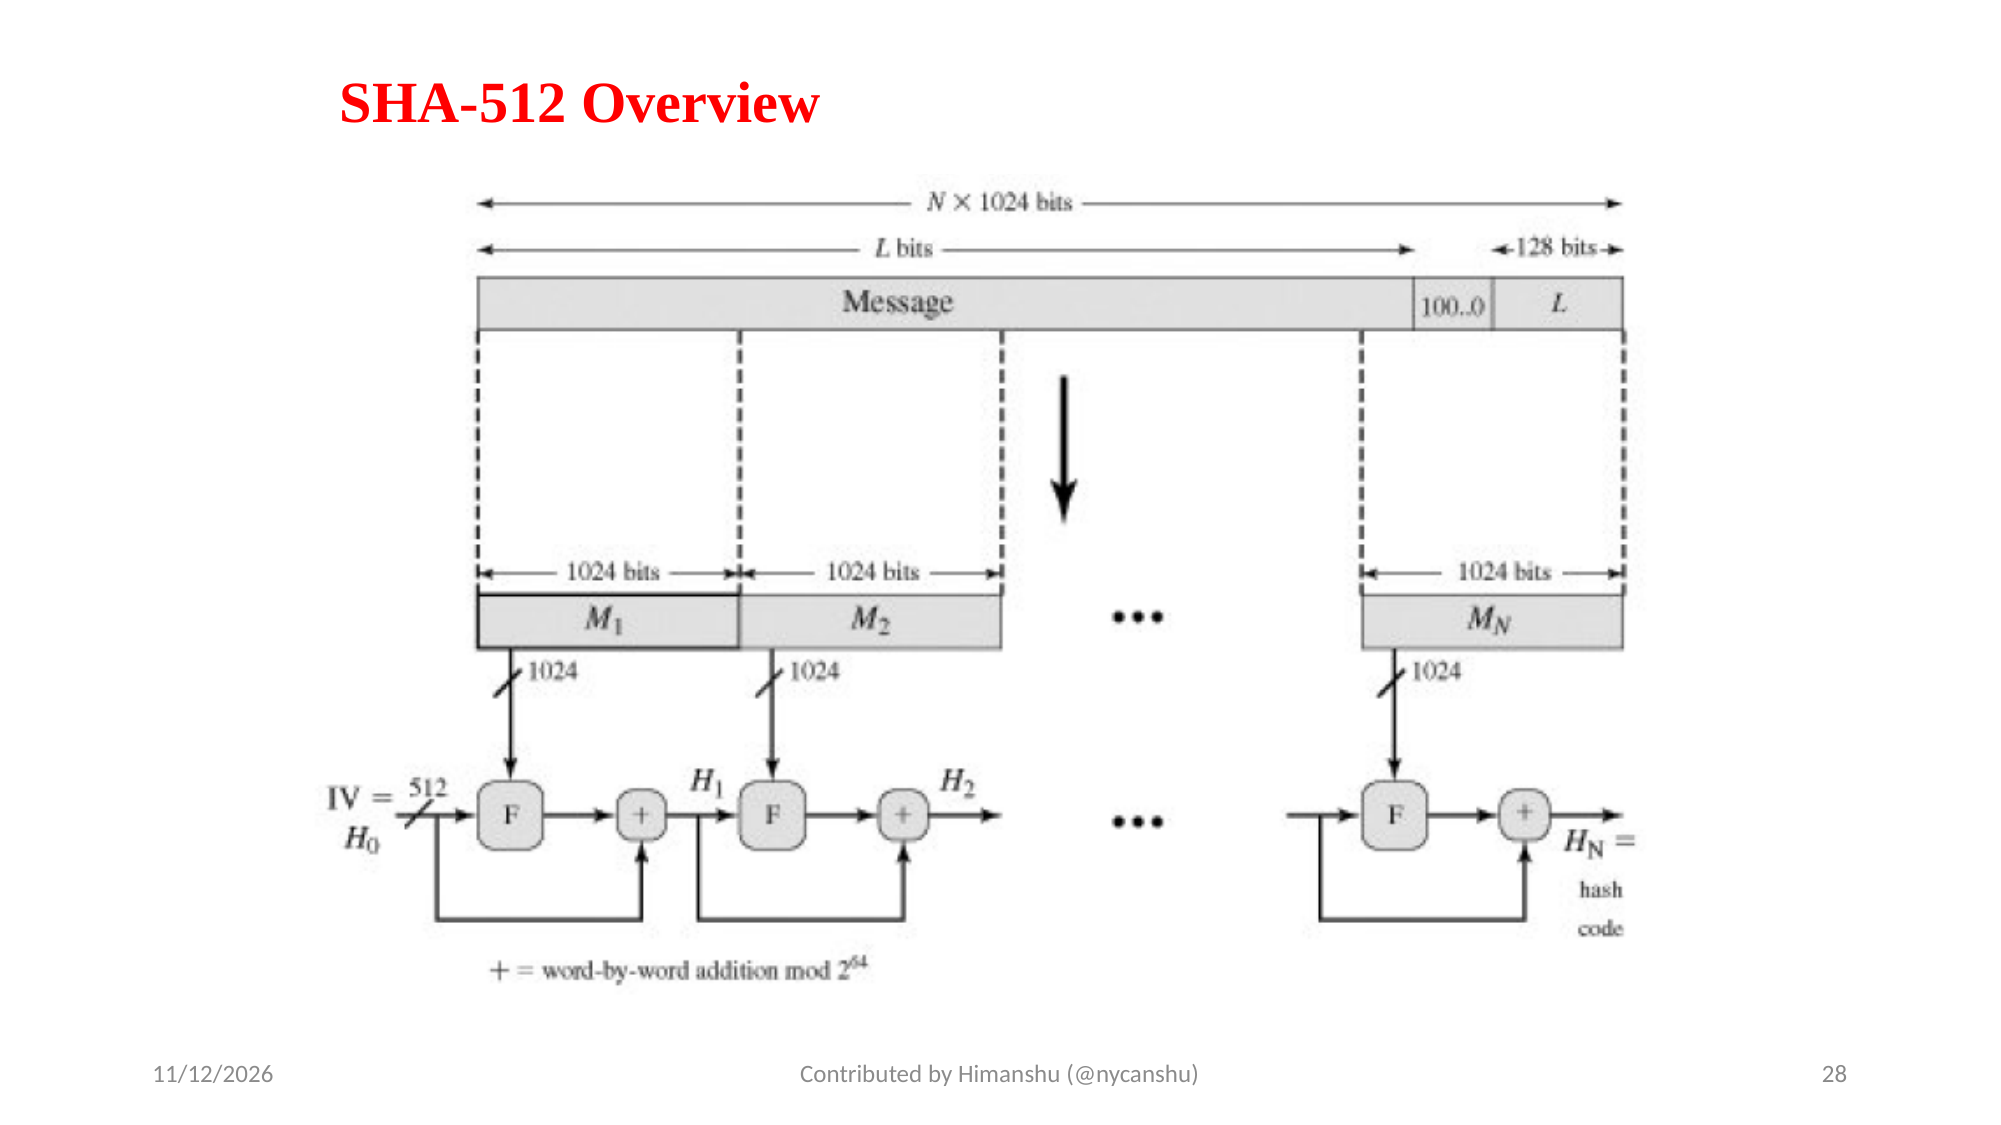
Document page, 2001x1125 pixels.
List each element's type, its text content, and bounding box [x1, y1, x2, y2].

footer Contributed by Himanshu (@nycanshu) [662, 1042, 1338, 1103]
slide_number 28 [1412, 1042, 1863, 1103]
picture [312, 174, 1675, 1000]
title SHA-512 Overview [324, 45, 1675, 163]
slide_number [137, 1042, 588, 1103]
